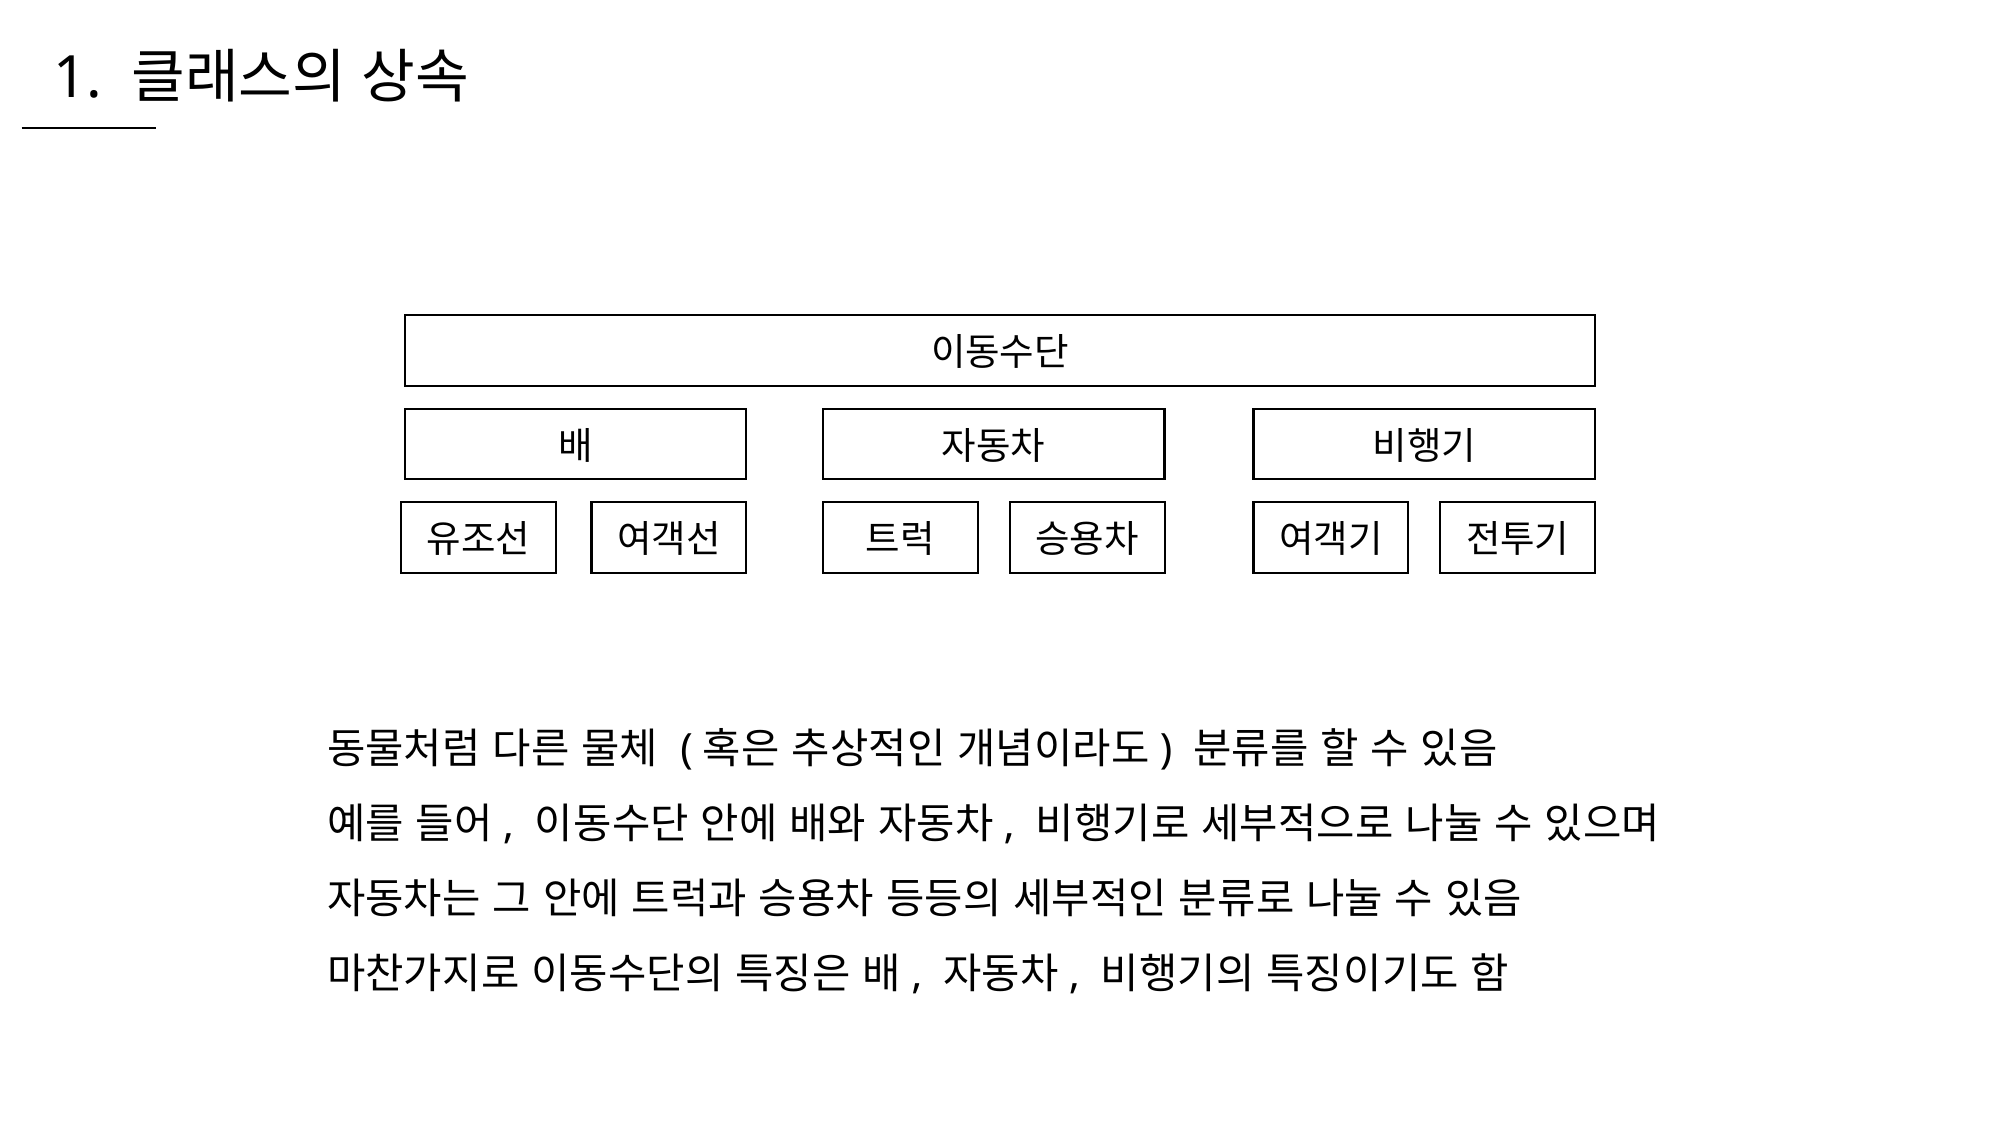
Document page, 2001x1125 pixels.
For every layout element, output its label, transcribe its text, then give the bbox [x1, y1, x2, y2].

text_box 동물처럼 다른 물체 (혹은 추상적인 개념이라도) 분류를 할 수 있음 예를 들어, 이동수단 안에 배와 자동차, 비행기로 세부적으로 나눌 수 있으며 자동차는 그 안에 트럭과 승용차 등등의 세부적인 분류로 나눌 수 있음 마찬가지로 이동수단의 특징은 배, 자동차, 비행기의 특징이기도 함 [312, 689, 1675, 1004]
text_box 1. 클래스의 상속 [38, 31, 484, 117]
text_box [400, 315, 1596, 573]
